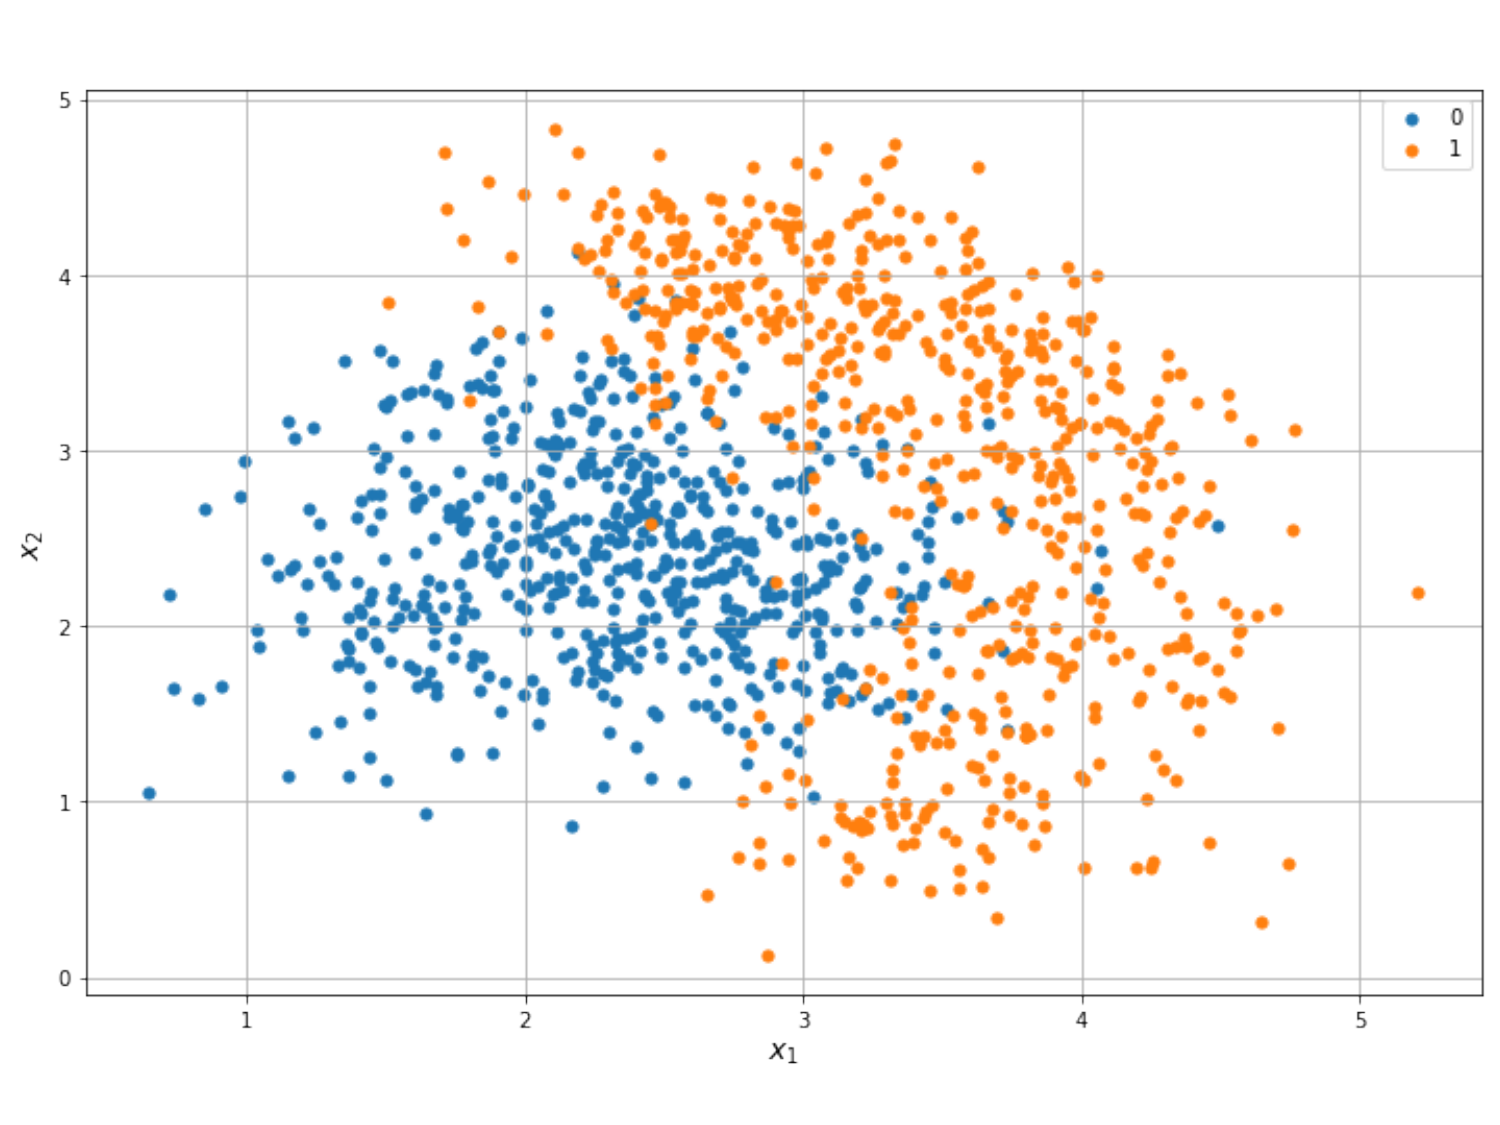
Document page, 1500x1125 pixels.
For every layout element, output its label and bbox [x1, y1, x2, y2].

picture [4, 85, 1495, 1085]
